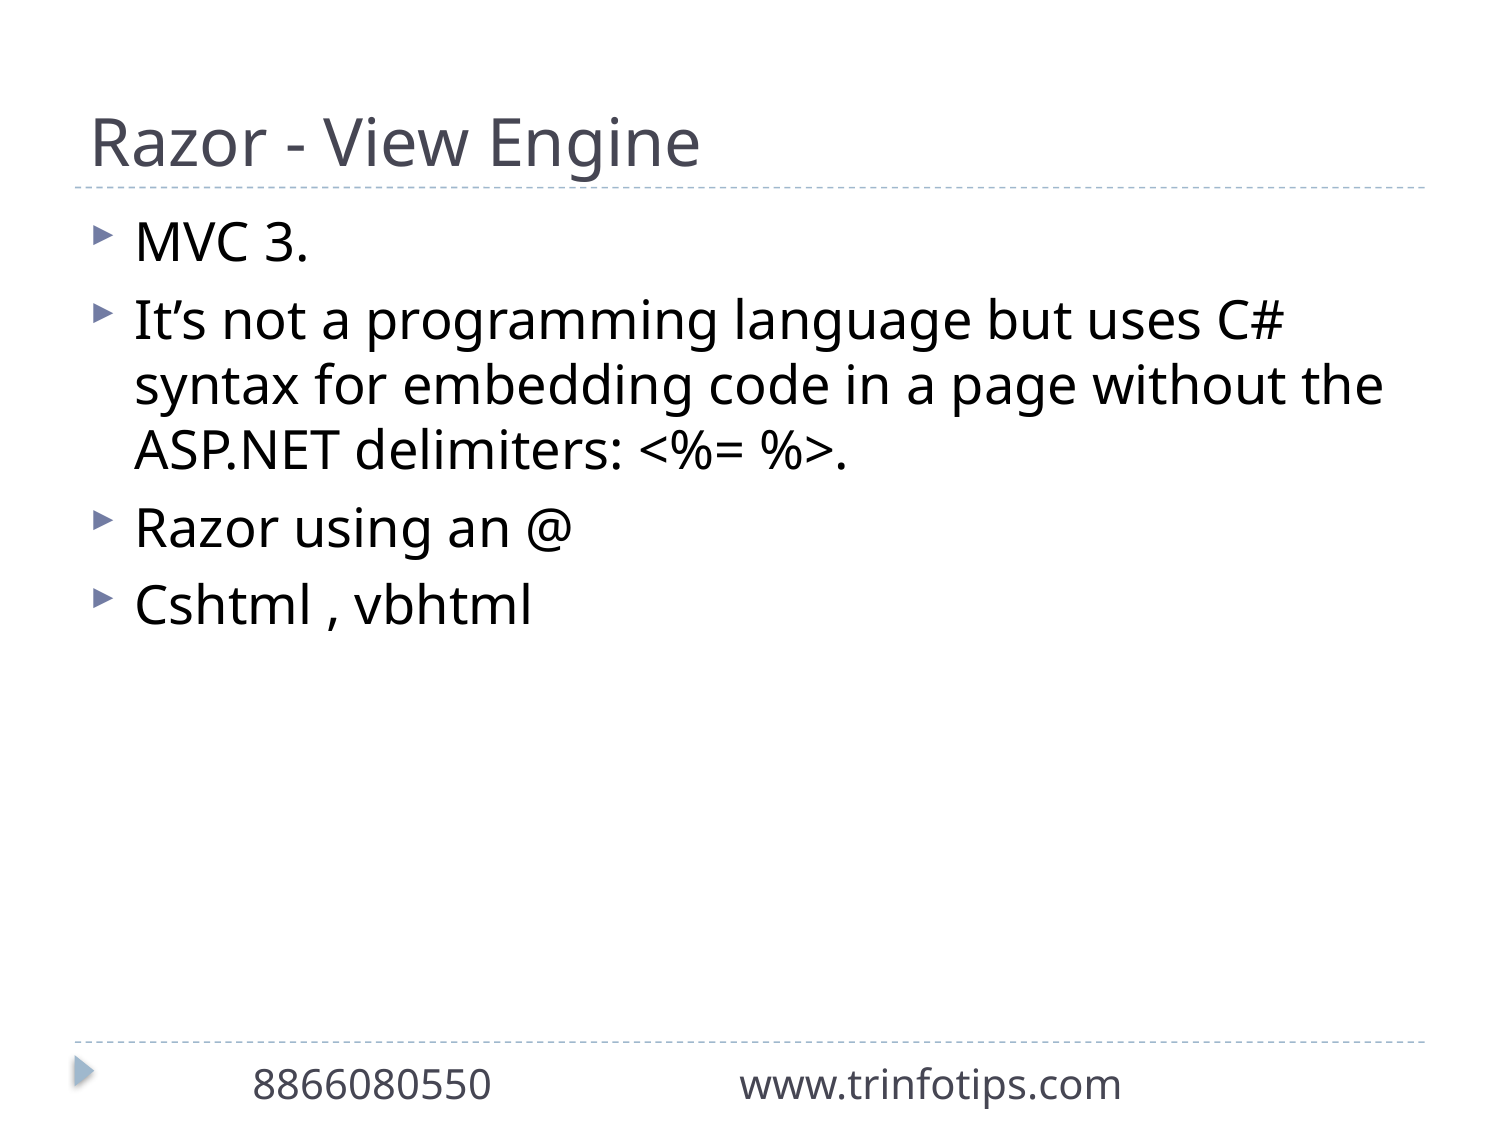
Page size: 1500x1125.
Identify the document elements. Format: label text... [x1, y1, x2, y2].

text_box 8866080550 www.trinfotips.com [124, 1049, 1250, 1125]
title Razor - View Engine [75, 24, 1425, 188]
list MVC 3. It’s not a programming language but uses C# syntax for embedding code in a page without the ASP.NET delimiters: <%= %>. Razor using an @ Cshtml , vbhtml [75, 200, 1425, 1010]
